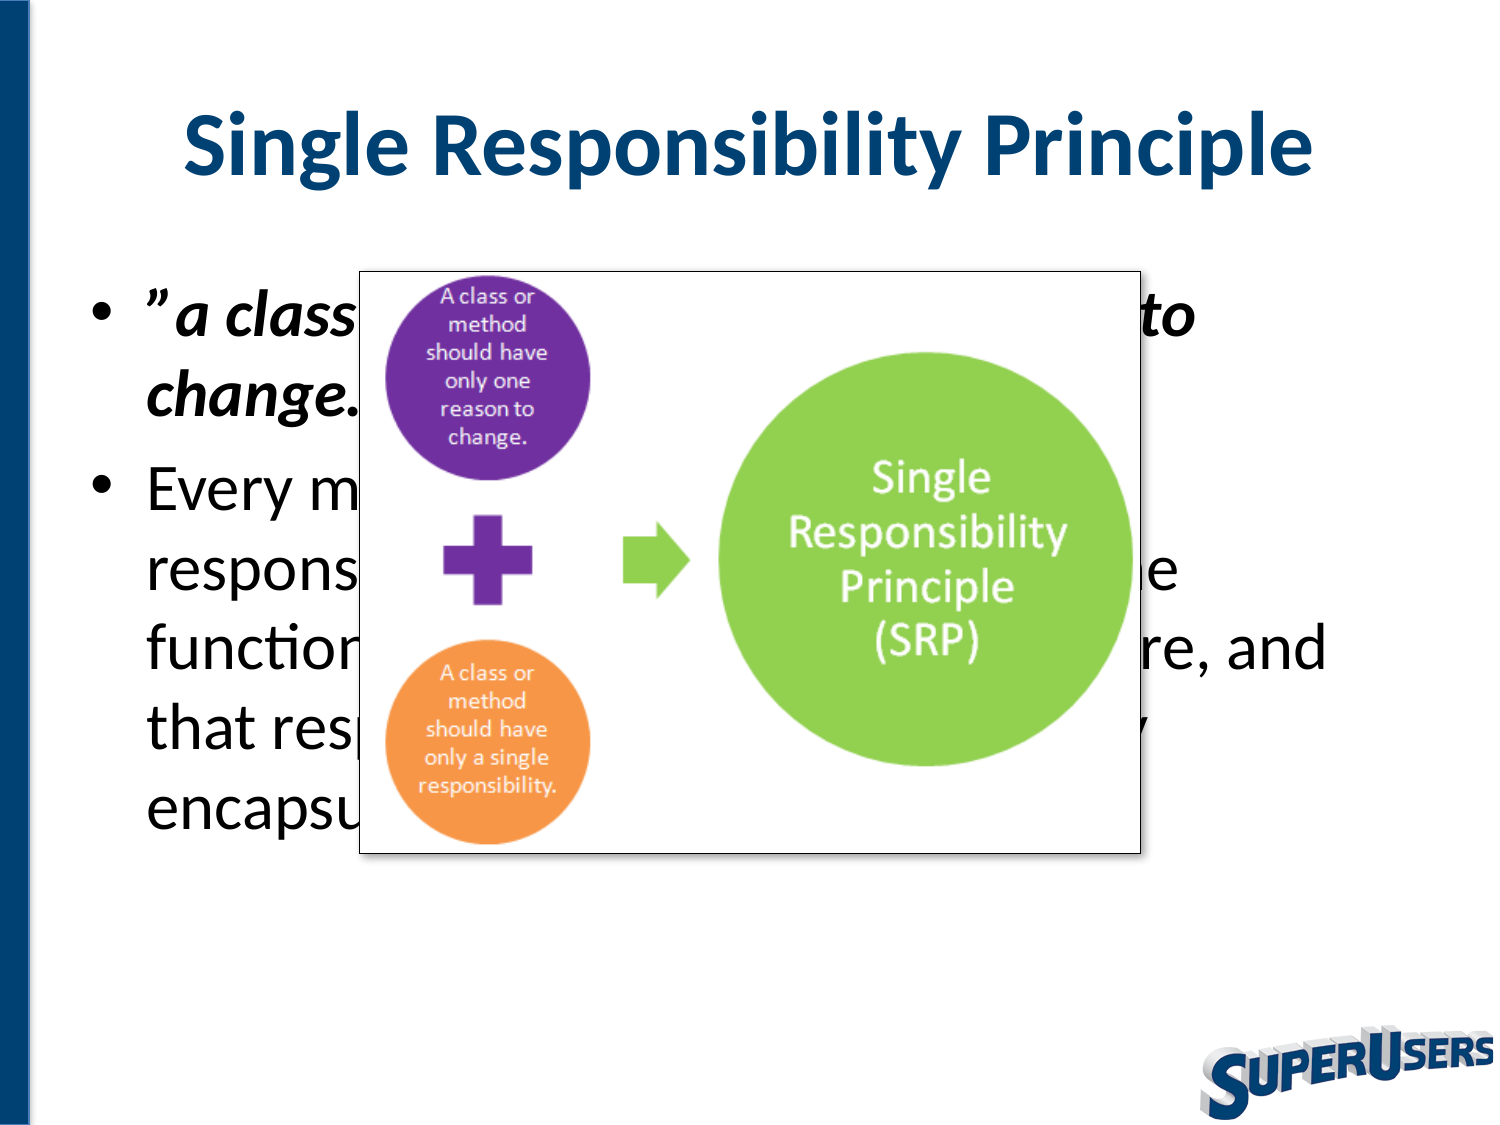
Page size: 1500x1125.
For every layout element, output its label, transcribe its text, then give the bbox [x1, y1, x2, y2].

list ”a class should have only one reson to change…” Every module or class should have responsibillity over a single part of the functionallity provided by the software, and that responsibillity should be entirely encapsulated by the class. [75, 262, 1425, 1005]
picture [1200, 1025, 1494, 1120]
picture [359, 270, 1141, 855]
title Single Responsibility Principle [75, 45, 1425, 233]
